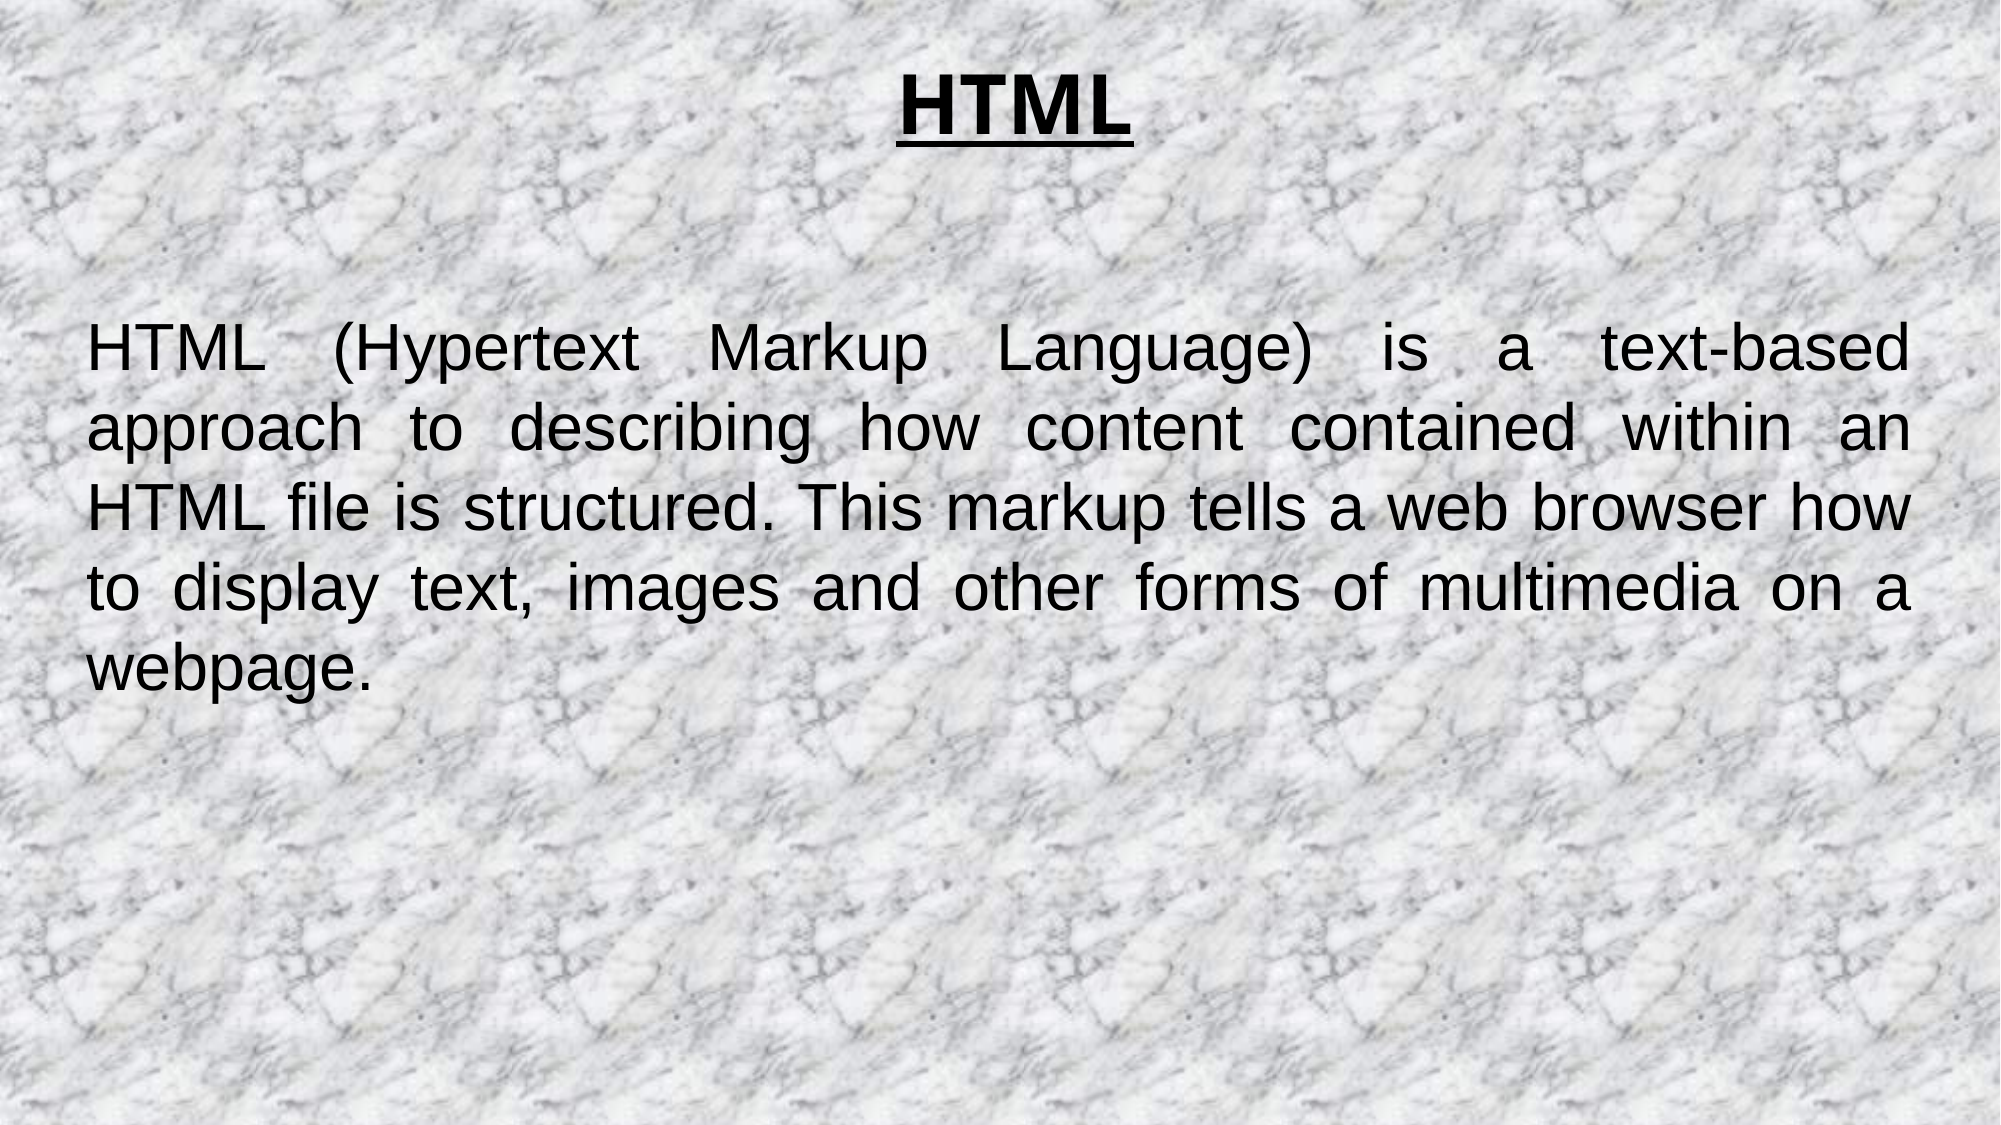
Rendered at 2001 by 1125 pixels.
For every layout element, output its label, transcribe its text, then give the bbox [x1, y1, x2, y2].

picture [0, 0, 2001, 1125]
text_box HTML (Hypertext Markup Language) is a text-based approach to describing how content contained within an HTML file is structured. This markup tells a web browser how to display text, images and other forms of multimedia on a webpage. [71, 296, 1929, 711]
text_box HTML [857, 44, 1172, 159]
